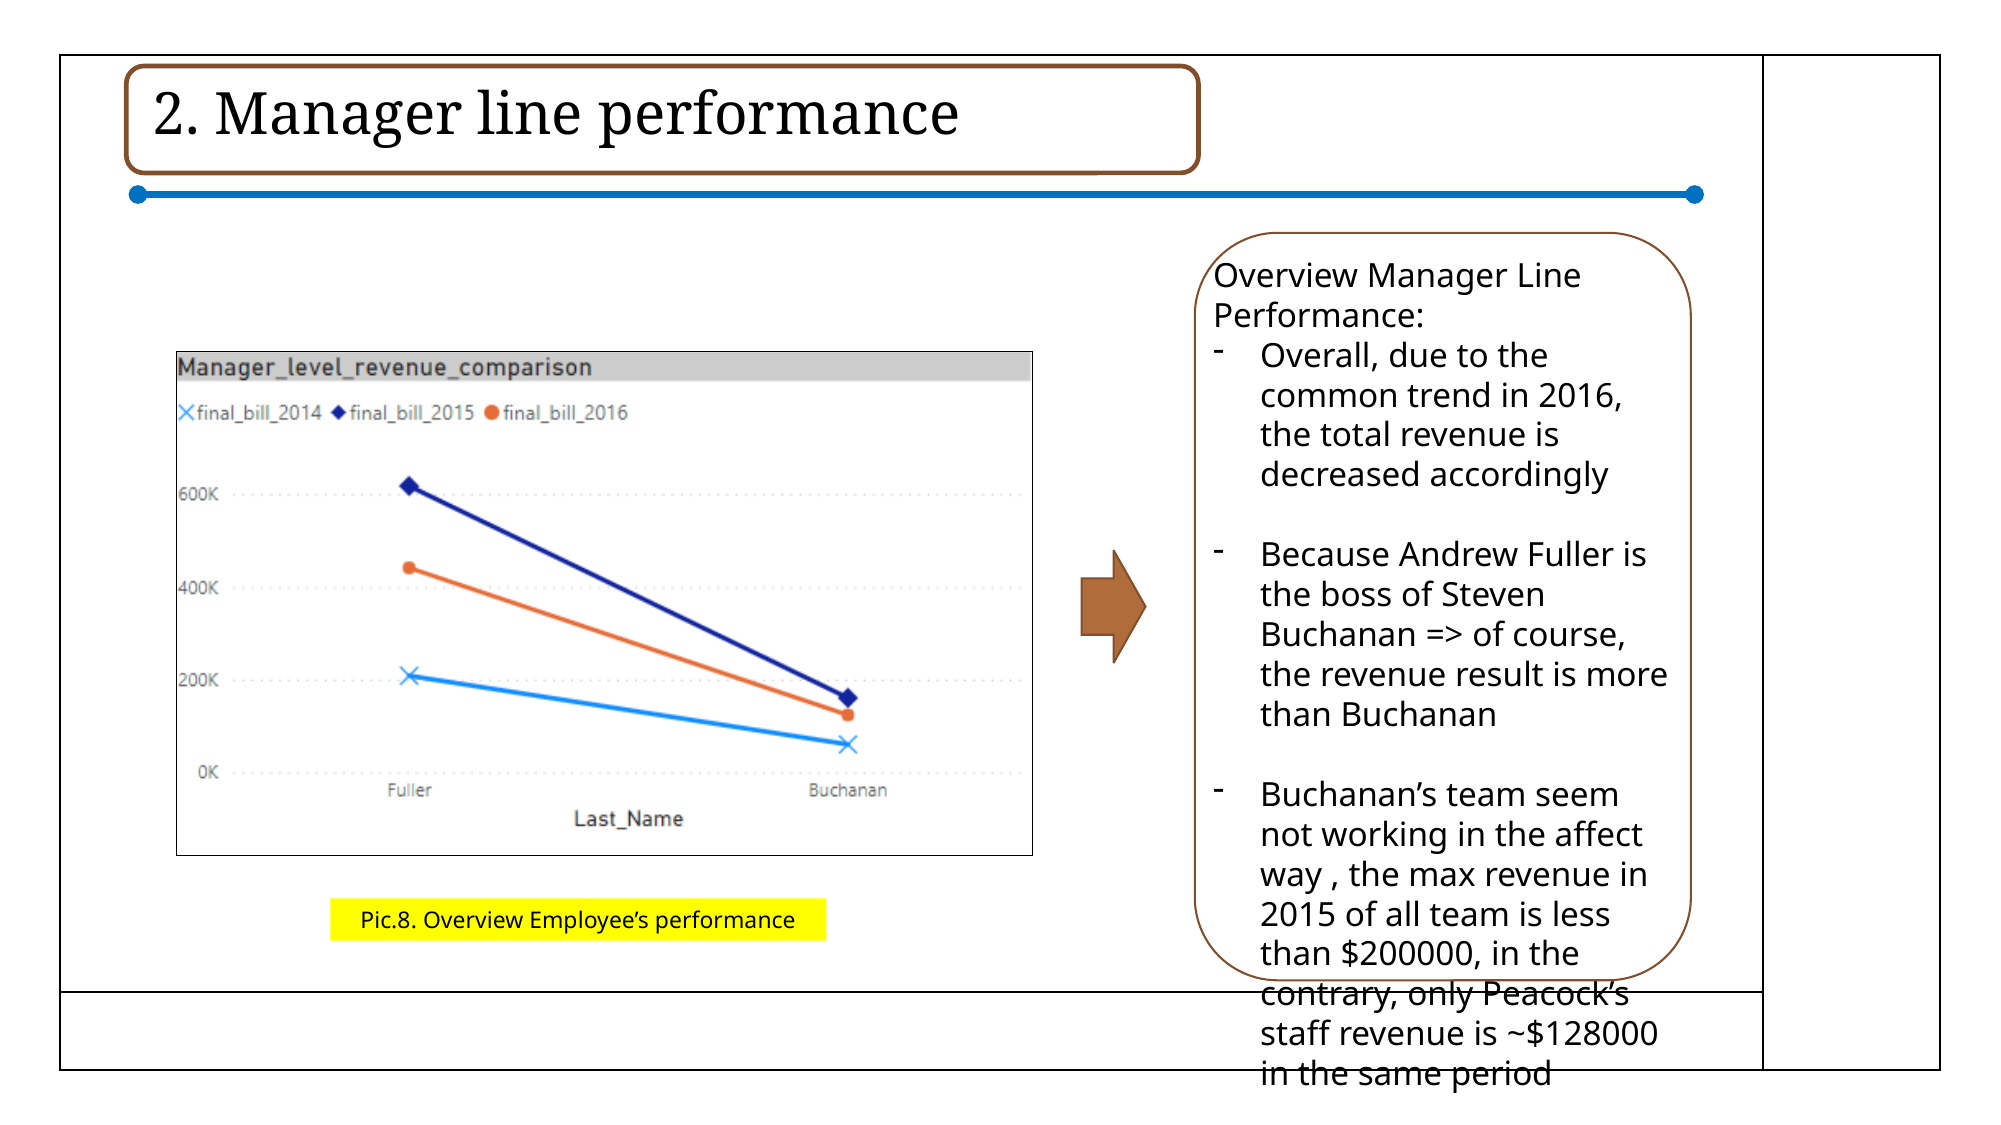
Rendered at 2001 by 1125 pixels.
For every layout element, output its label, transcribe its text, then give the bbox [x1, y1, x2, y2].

text_box [1193, 231, 1692, 982]
picture [176, 351, 1033, 856]
text_box Pic.8. Overview Employee’s performance [330, 898, 827, 941]
text_box [125, 64, 1200, 175]
text_box [1080, 549, 1147, 664]
text_box Overview Manager Line Performance: Overall, due to the common trend in 2016, the total revenue is decreased accordingly Because Andrew Fuller is the boss of Steven Buchanan => of course, the revenue result is more than Buchanan Buchanan’s team seem not working in the affect way , the max revenue in 2015 of all team is less than $200000, in the contrary, only Peacock’s staff revenue is ~$128000 in the same period [1198, 246, 1695, 1125]
